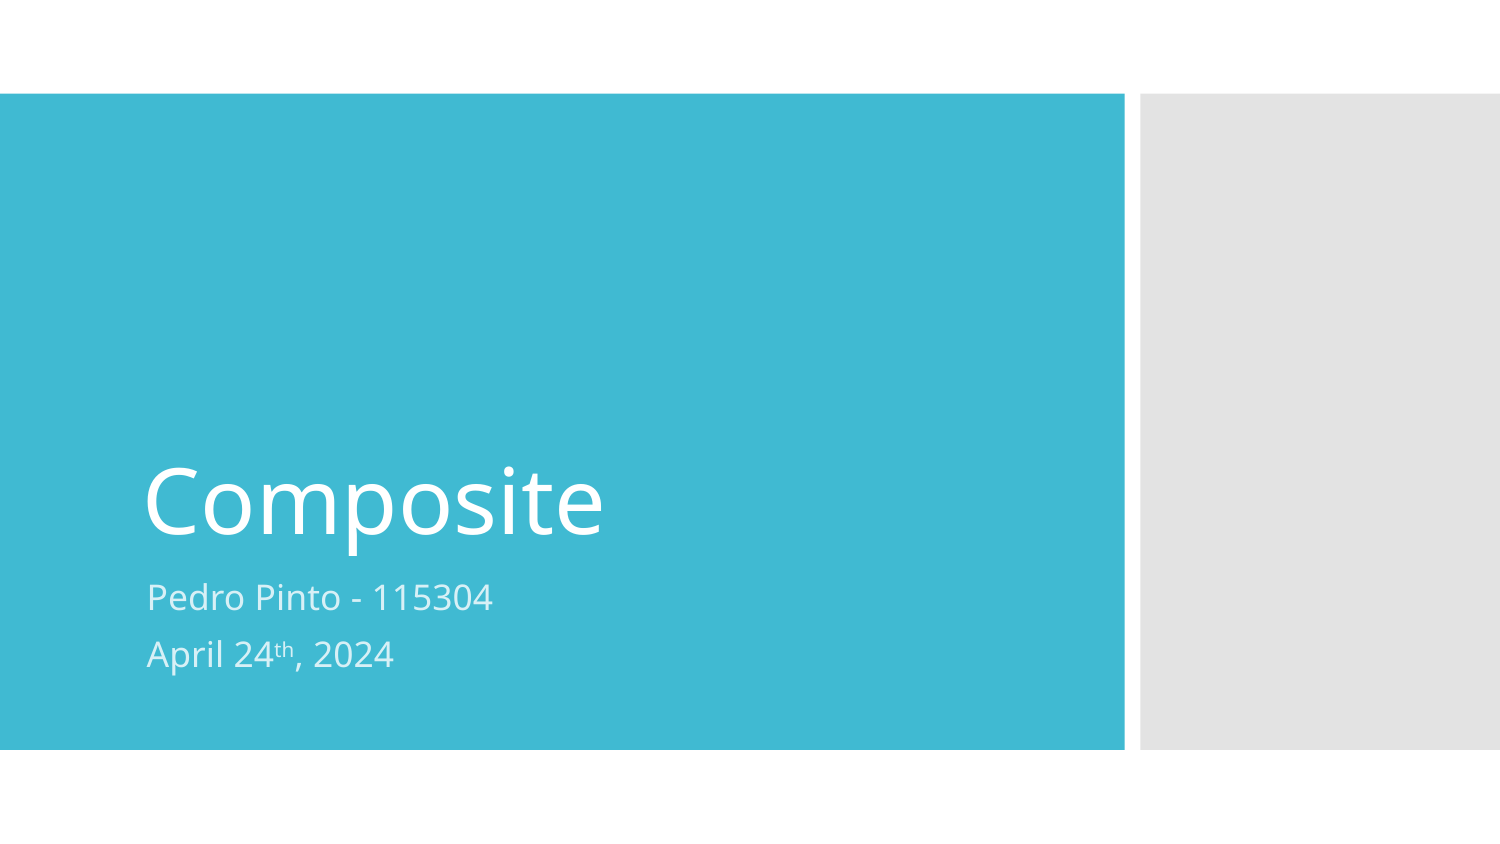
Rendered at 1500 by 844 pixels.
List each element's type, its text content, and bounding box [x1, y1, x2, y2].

subtitle Pedro Pinto - 115304 April 24th, 2024 [135, 574, 1036, 688]
title Composite [131, 159, 1032, 561]
